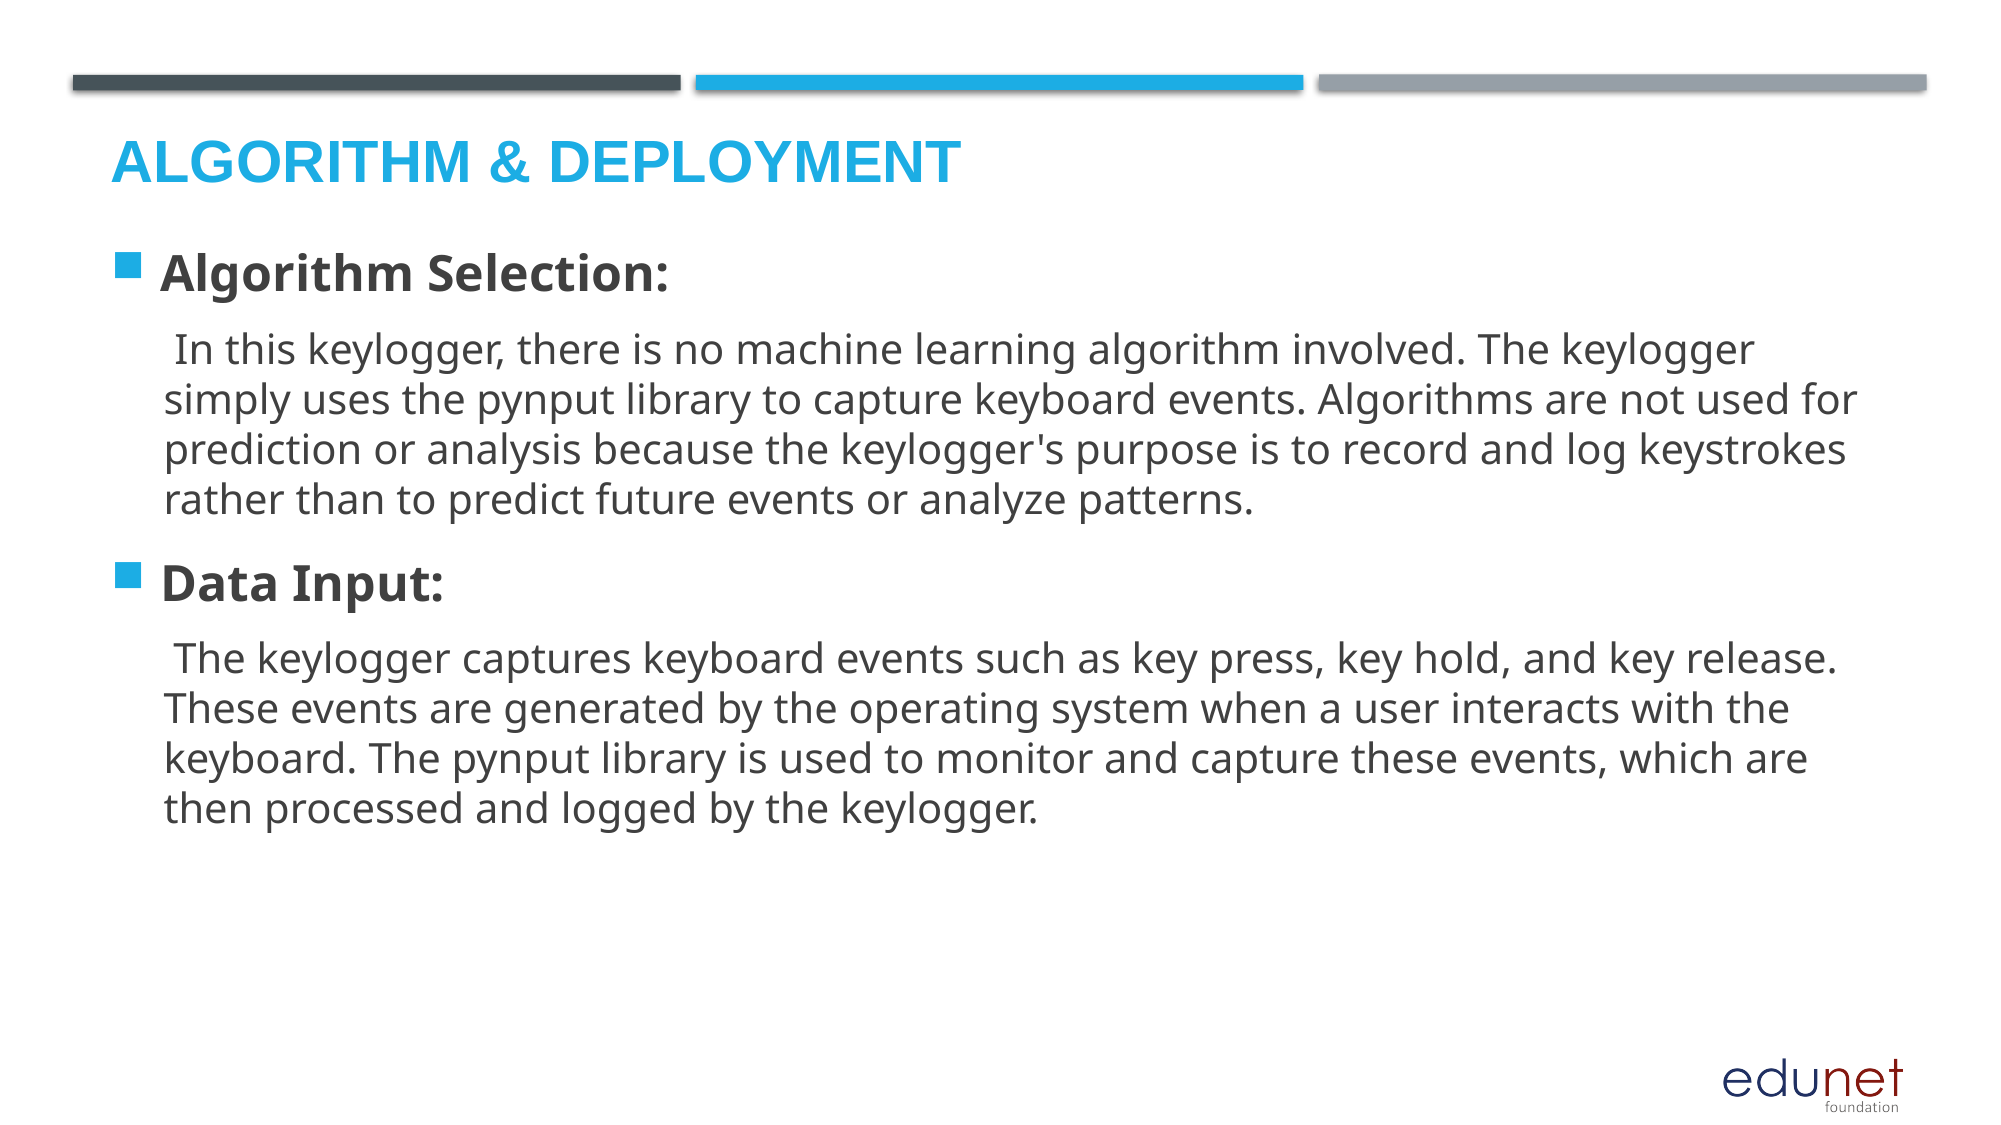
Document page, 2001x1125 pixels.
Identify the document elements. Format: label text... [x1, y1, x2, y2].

picture [1719, 1056, 1905, 1116]
list Algorithm Selection: In this keylogger, there is no machine learning algorithm involved. The keylogger simply uses the pynput library to capture keyboard events. Algorithms are not used for prediction or analysis because the keylogger's purpose is to record and log keystrokes rather than to predict future events or analyze patterns. Data Input: The keylogger captures keyboard events such as key press, key hold, and key release. These events are generated by the operating system when a user interacts with the keyboard. The pynput library is used to monitor and capture these events, which are then processed and logged by the keylogger. [95, 158, 1905, 981]
title Algorithm & Deployment [95, 115, 1905, 158]
